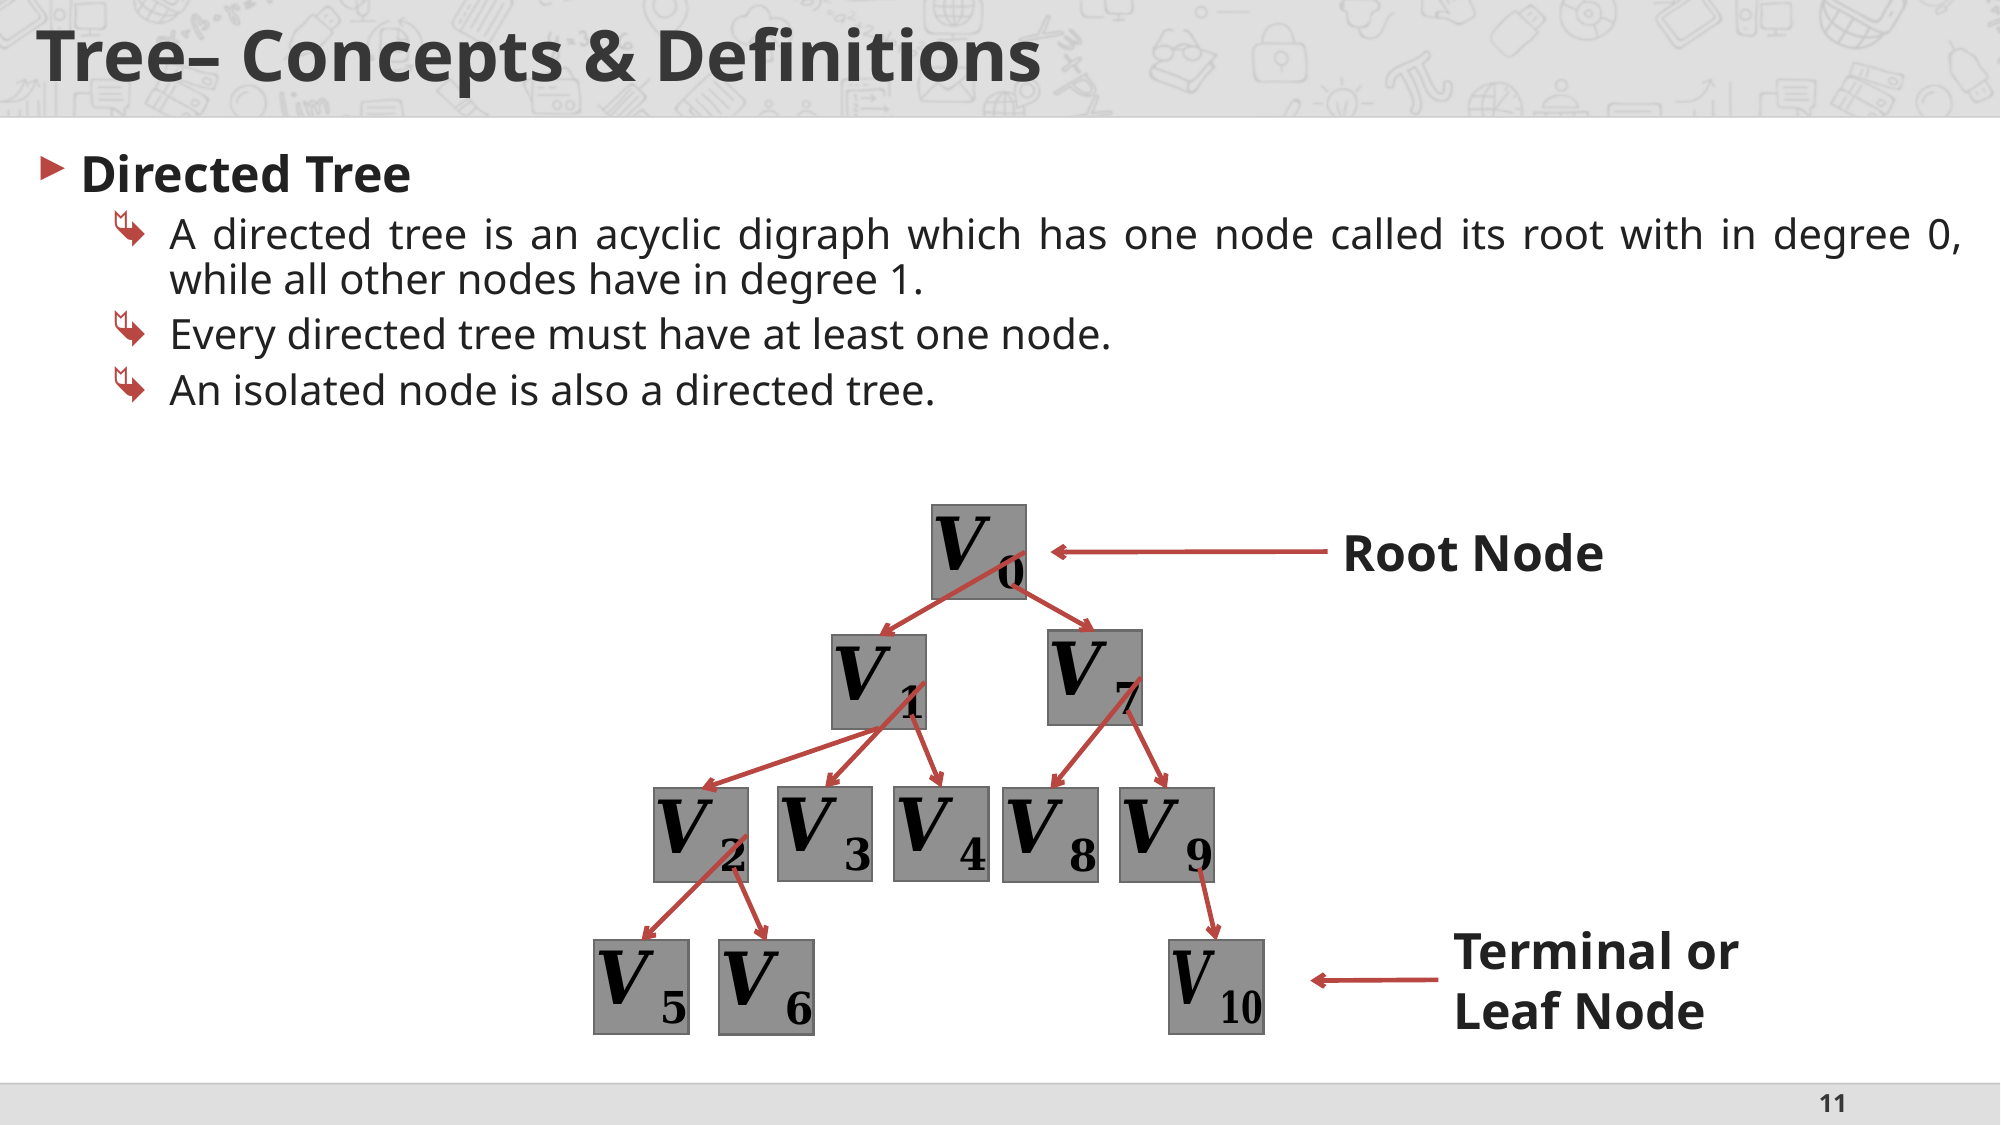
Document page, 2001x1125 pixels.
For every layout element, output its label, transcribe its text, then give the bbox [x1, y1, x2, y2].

text_box Root Node [1327, 514, 1620, 589]
text_box Terminal or Leaf Node [1438, 912, 1755, 1048]
title Tree– Concepts & Definitions [0, 0, 2000, 117]
list Directed Tree A directed tree is an acyclic digraph which has one node called its root with in degree 0, while all other nodes have in degree 1. Every directed tree must have at least one node. An isolated node is also a directed tree. [21, 141, 1979, 1059]
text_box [595, 505, 1263, 1034]
